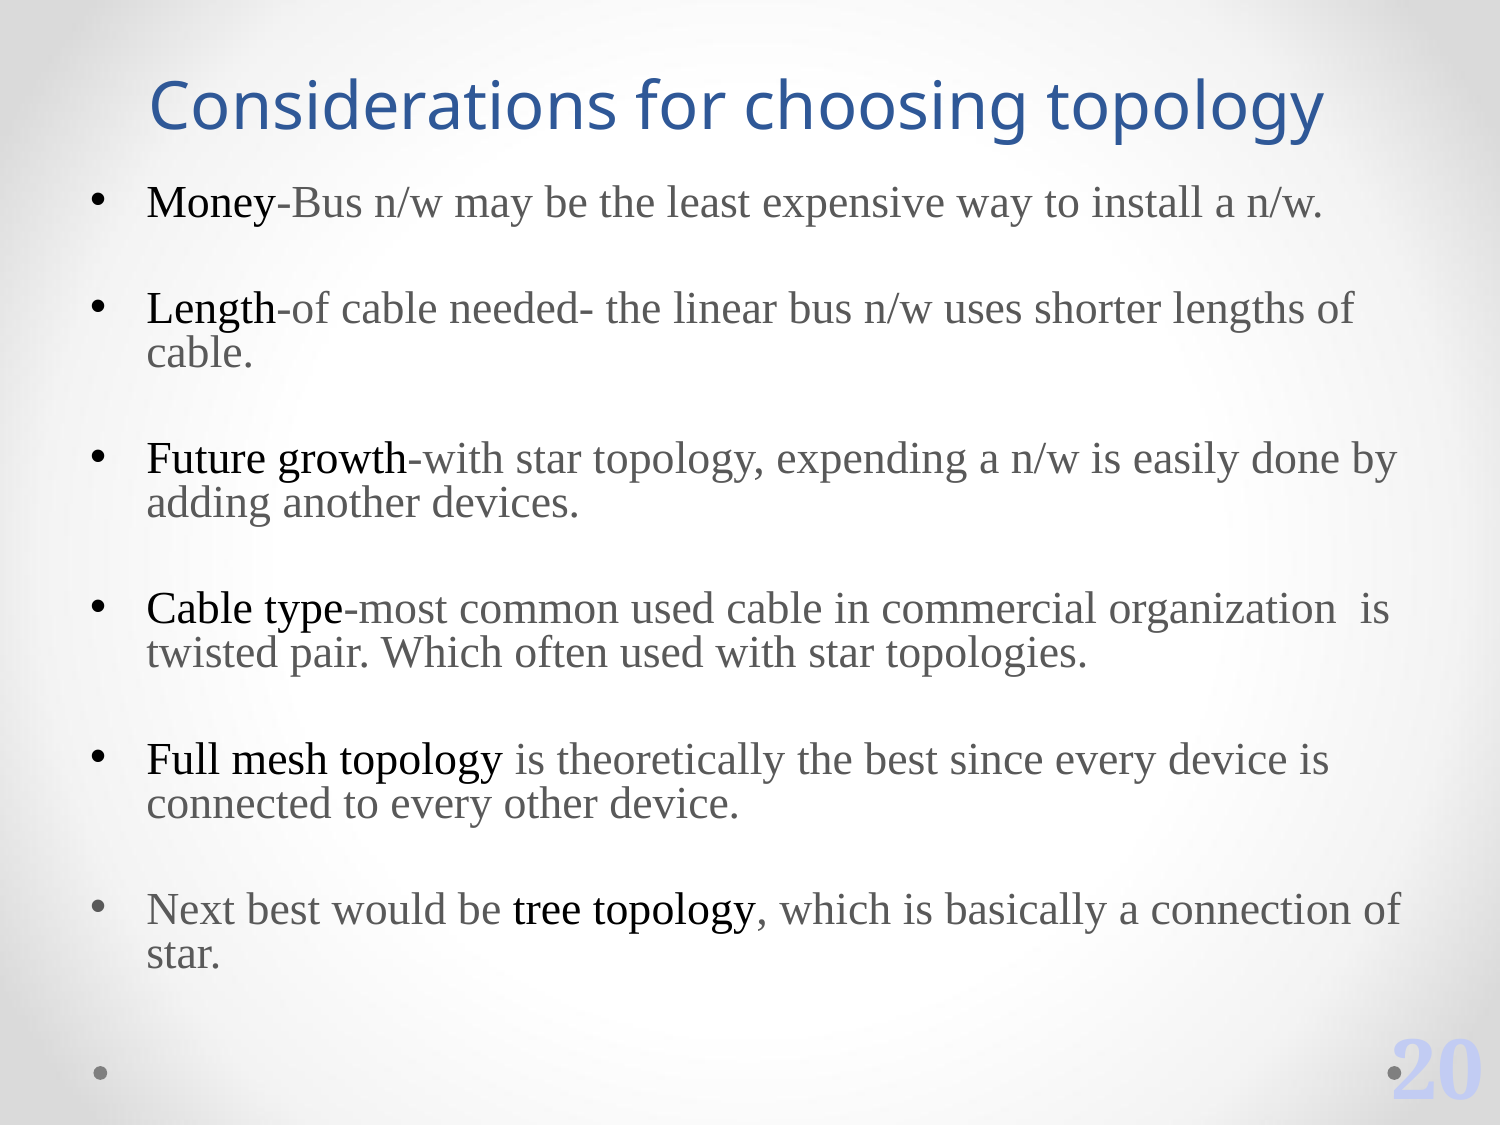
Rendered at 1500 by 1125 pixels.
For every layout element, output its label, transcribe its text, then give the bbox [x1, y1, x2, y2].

picture [0, 0, 1500, 1125]
title Considerations for choosing topology [62, 37, 1413, 150]
text_box 20 [1374, 1008, 1500, 1125]
list Money-Bus n/w may be the least expensive way to install a n/w. Length-of cable needed- the linear bus n/w uses shorter lengths of cable. Future growth-with star topology, expending a n/w is easily done by adding another devices. Cable type-most common used cable in commercial organization is twisted pair. Which often used with star topologies. Full mesh topology is theoretically the best since every device is connected to every other device. Next best would be tree topology, which is basically a connection of star. [75, 174, 1425, 1005]
